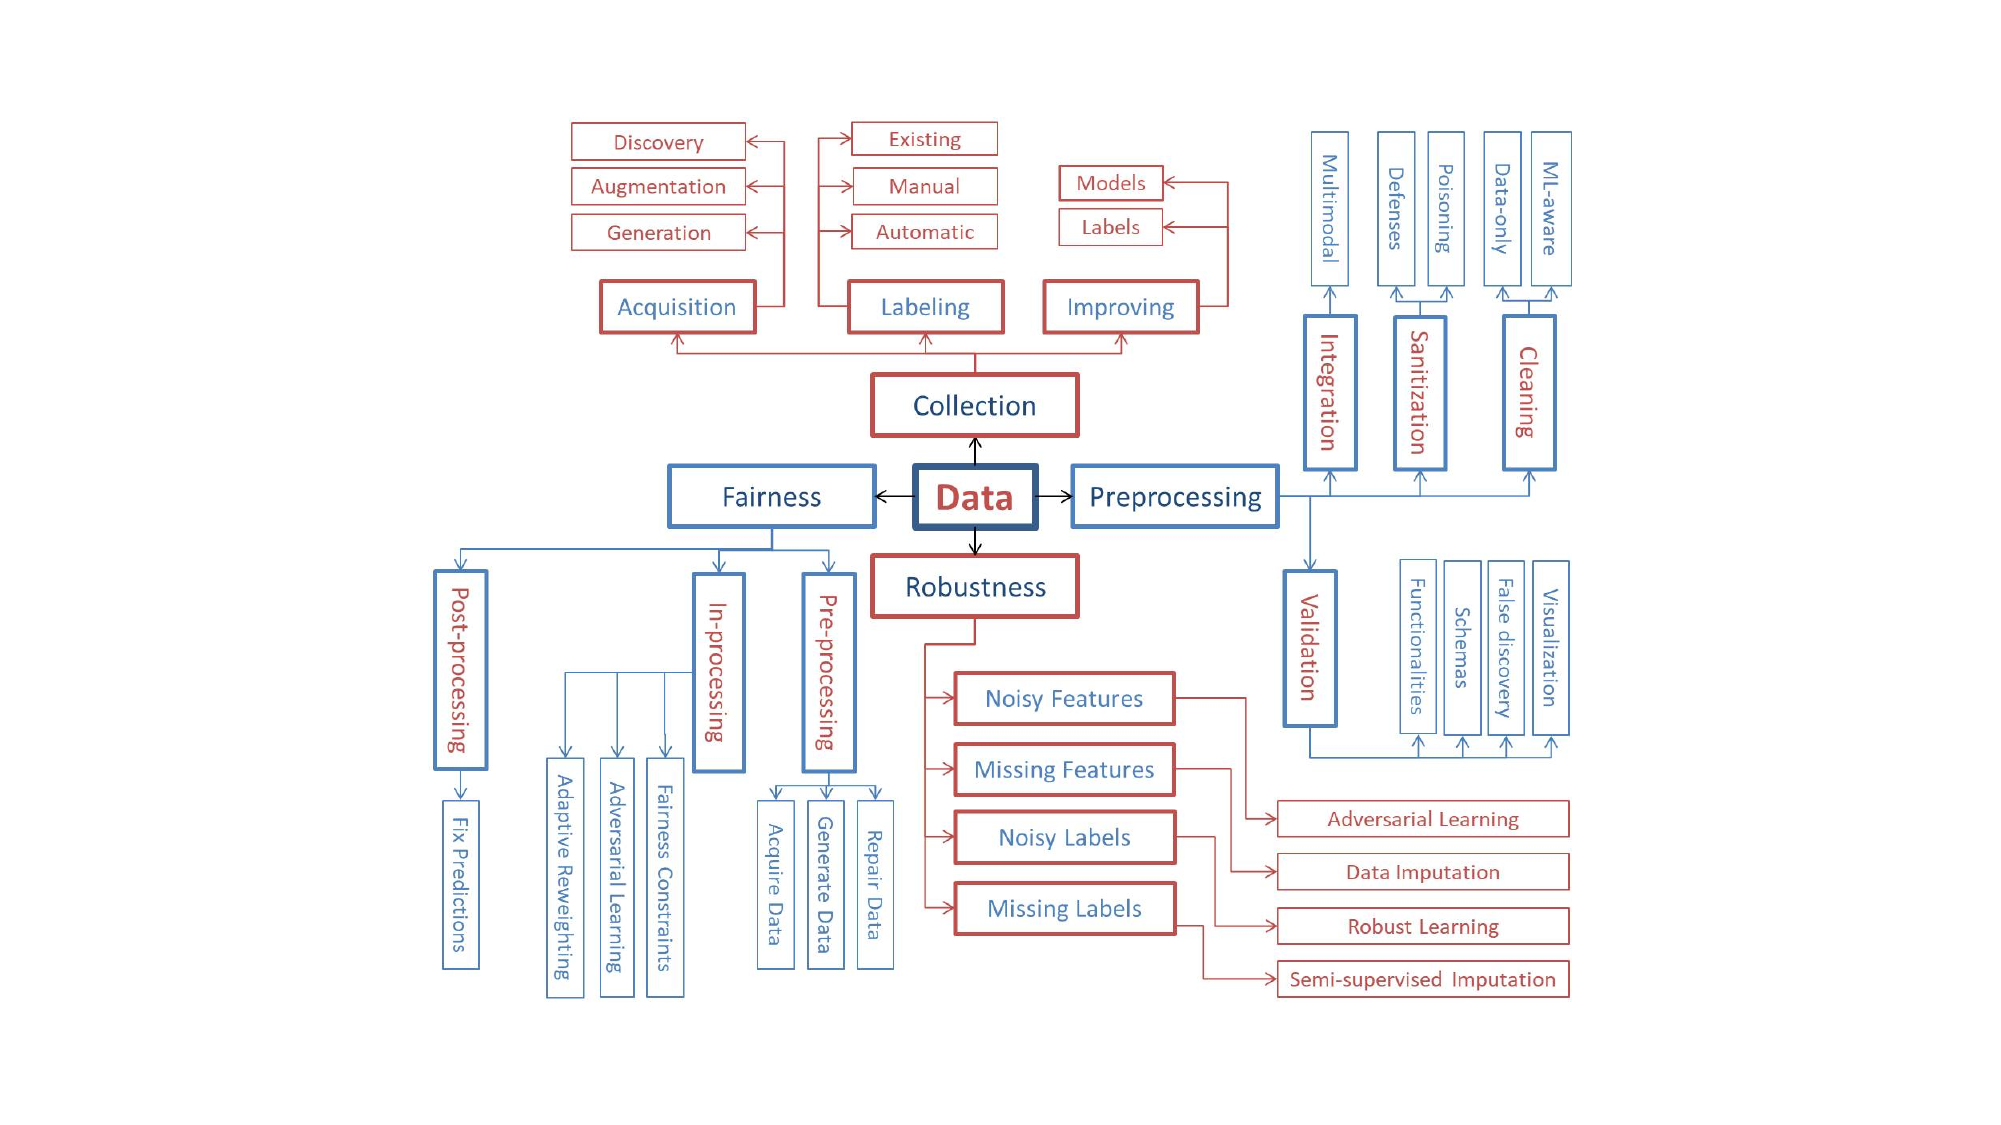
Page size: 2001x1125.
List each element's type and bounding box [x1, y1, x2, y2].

picture [428, 117, 1572, 1007]
